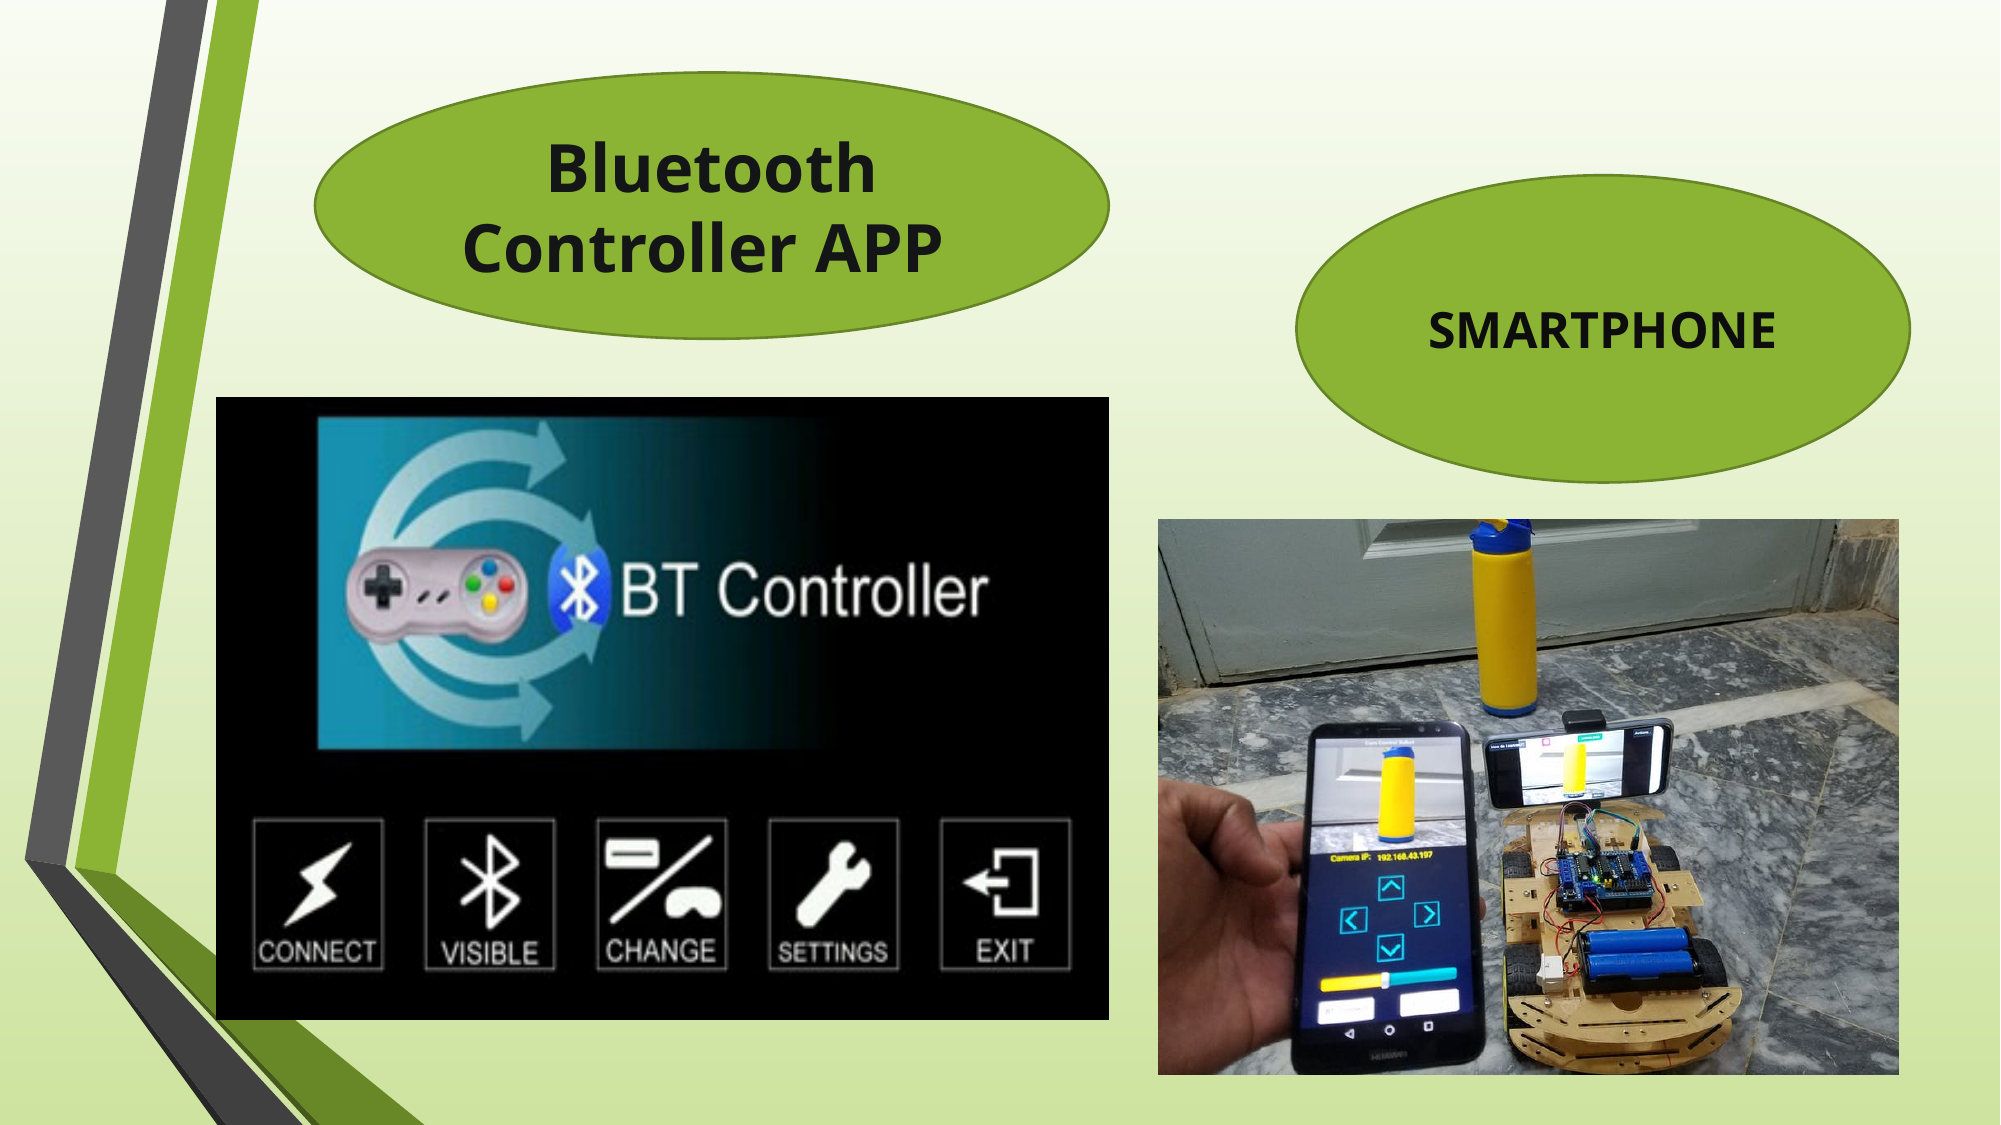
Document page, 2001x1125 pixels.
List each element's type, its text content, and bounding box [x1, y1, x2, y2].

text_box SMARTPHONE [1295, 173, 1912, 484]
picture [215, 397, 1109, 1021]
text_box Bluetooth Controller APP [313, 71, 1111, 341]
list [1157, 519, 1899, 1076]
